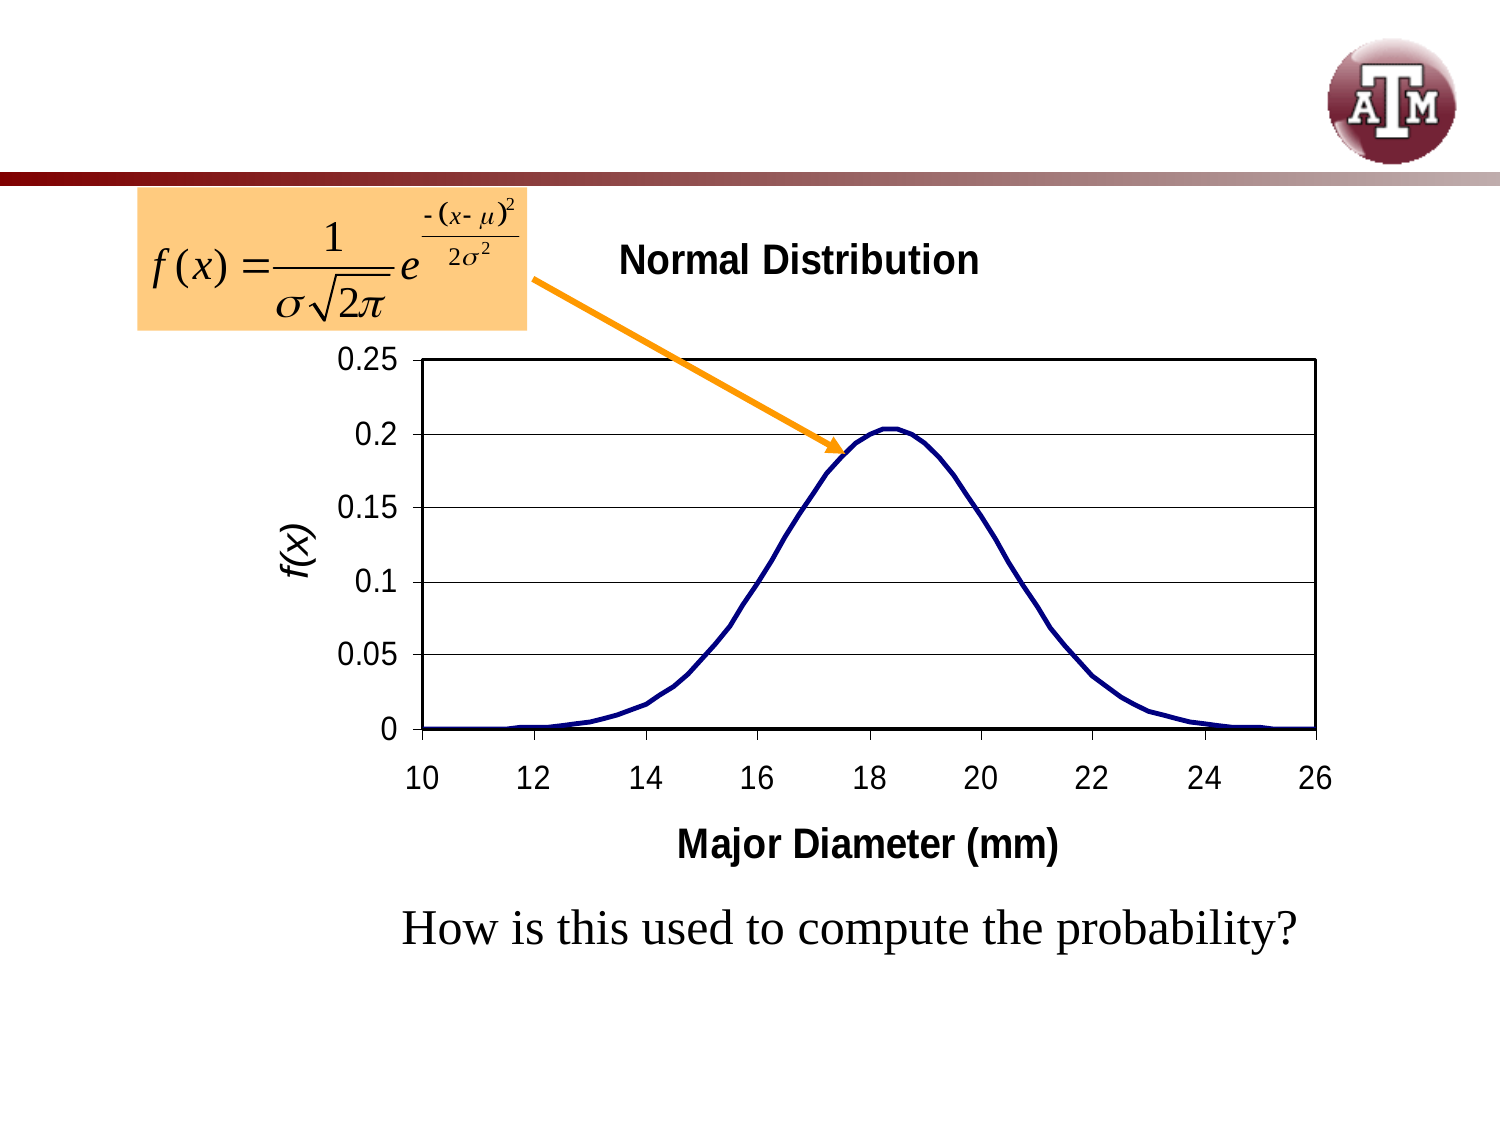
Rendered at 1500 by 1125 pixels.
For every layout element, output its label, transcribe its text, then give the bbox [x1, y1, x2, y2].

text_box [237, 199, 1363, 913]
text_box How is this used to compute the probability? [386, 920, 1314, 963]
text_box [137, 187, 528, 331]
picture [1325, 37, 1460, 166]
